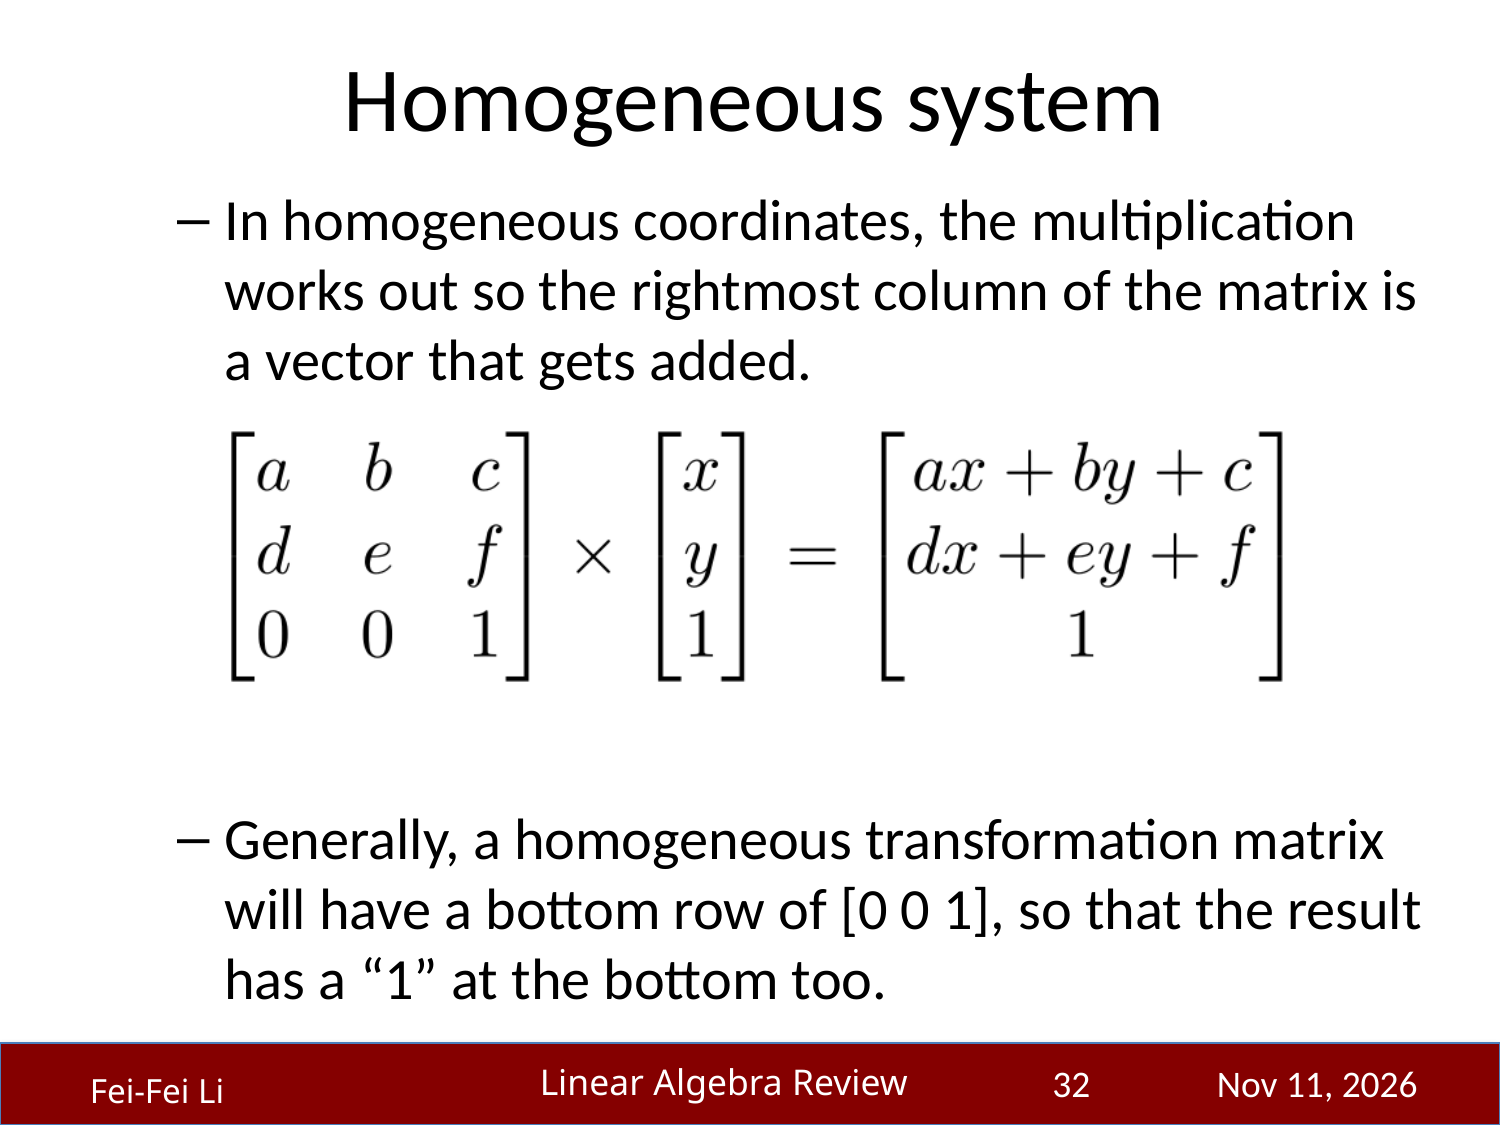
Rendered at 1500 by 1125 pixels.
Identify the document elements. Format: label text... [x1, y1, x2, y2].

slide_number 11-Nov-15 [1203, 1052, 1463, 1113]
title Homogeneous system [79, 1, 1430, 189]
picture [217, 412, 1293, 691]
slide_number 32 [1037, 1052, 1203, 1113]
list In homogeneous coordinates, the multiplication works out so the rightmost column of the matrix is a vector that gets added. Generally, a homogeneous transformation matrix will have a bottom row of [0 0 1], so that the result has a “1” at the bottom too. [87, 174, 1438, 1053]
